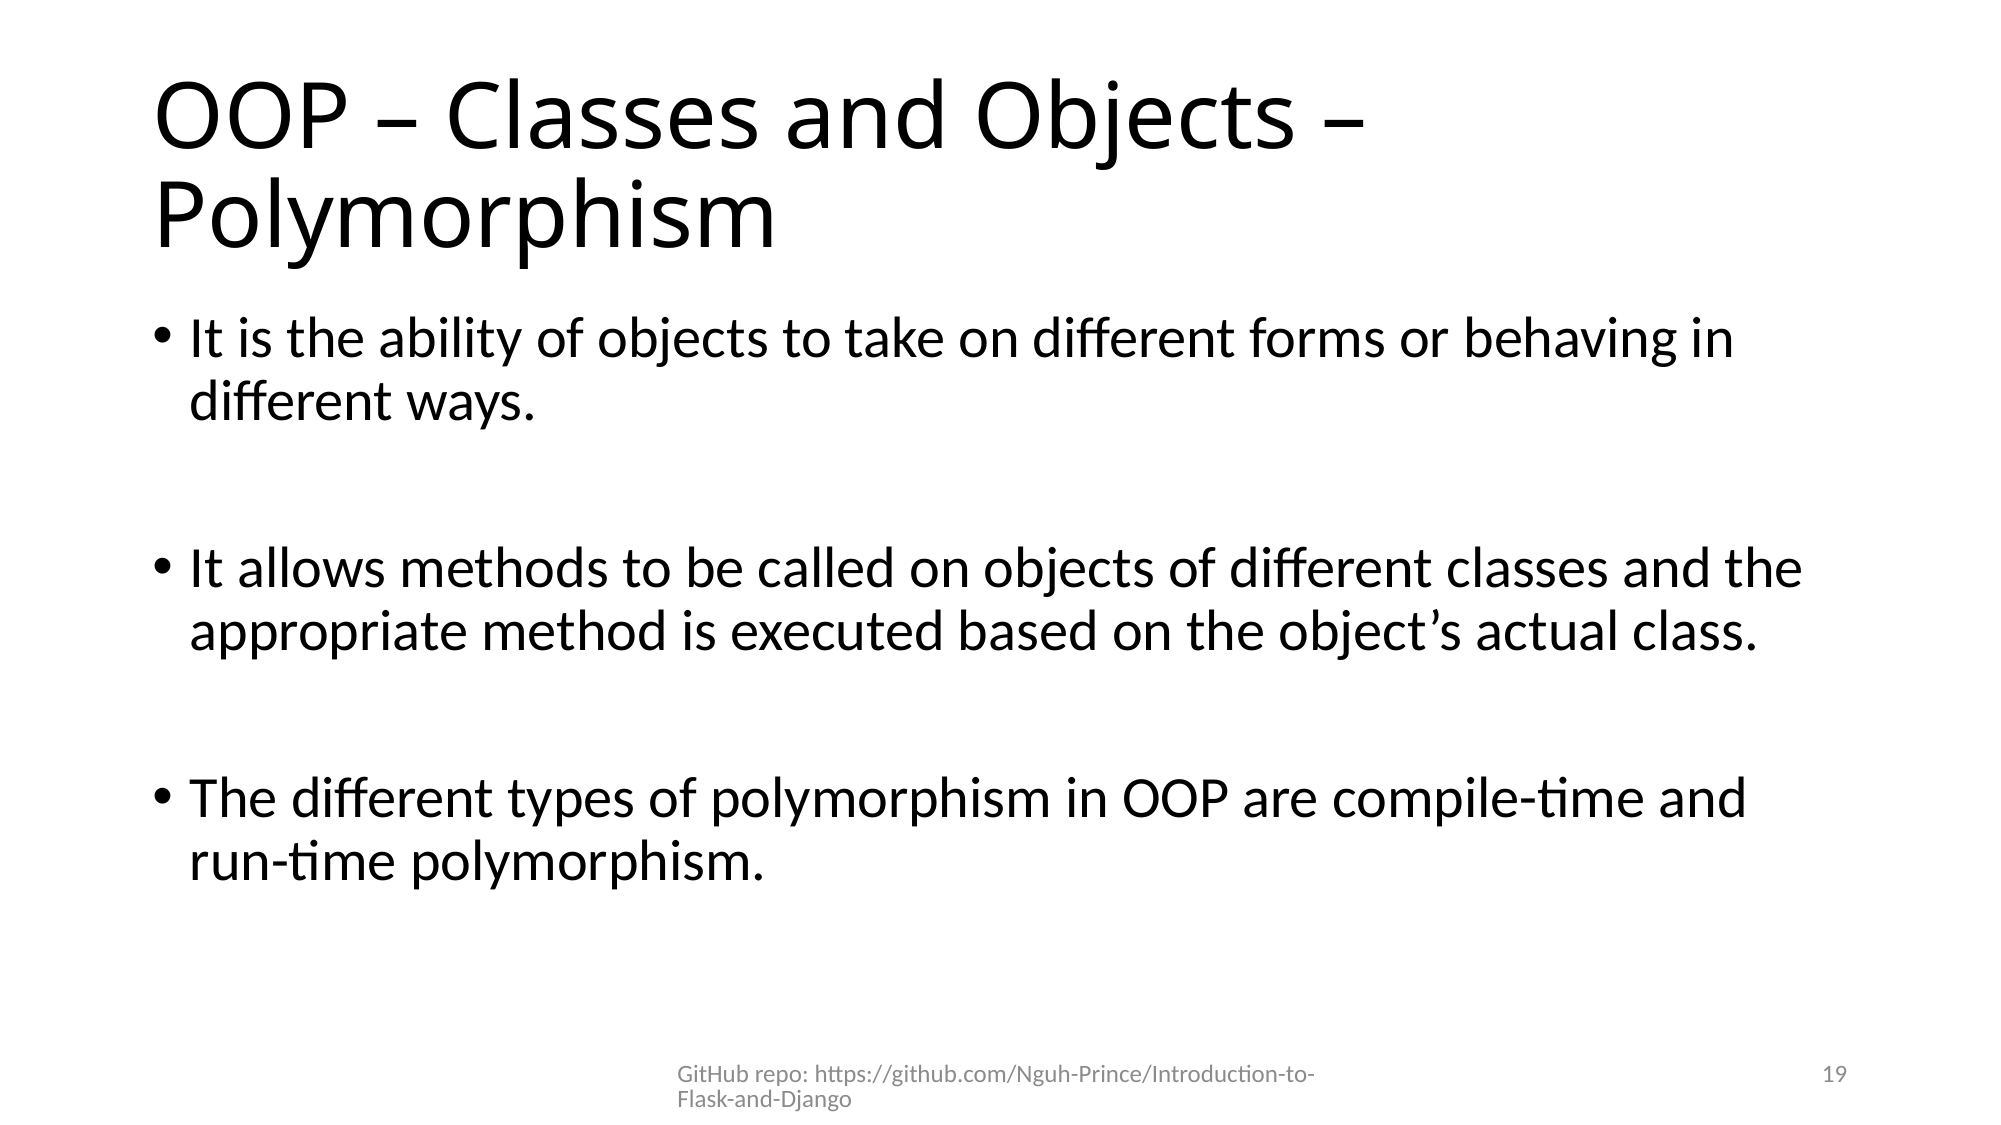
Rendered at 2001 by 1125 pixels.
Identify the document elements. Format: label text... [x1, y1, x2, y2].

title OOP – Classes and Objects – Polymorphism [137, 59, 1863, 278]
list It is the ability of objects to take on different forms or behaving in different ways. It allows methods to be called on objects of different classes and the appropriate method is executed based on the object’s actual class. The different types of polymorphism in OOP are compile-time and run-time polymorphism. [137, 299, 1863, 1014]
slide_number 19 [1412, 1042, 1863, 1103]
footer GitHub repo: https://github.com/Nguh-Prince/Introduction-to-Flask-and-Django [662, 1042, 1338, 1103]
